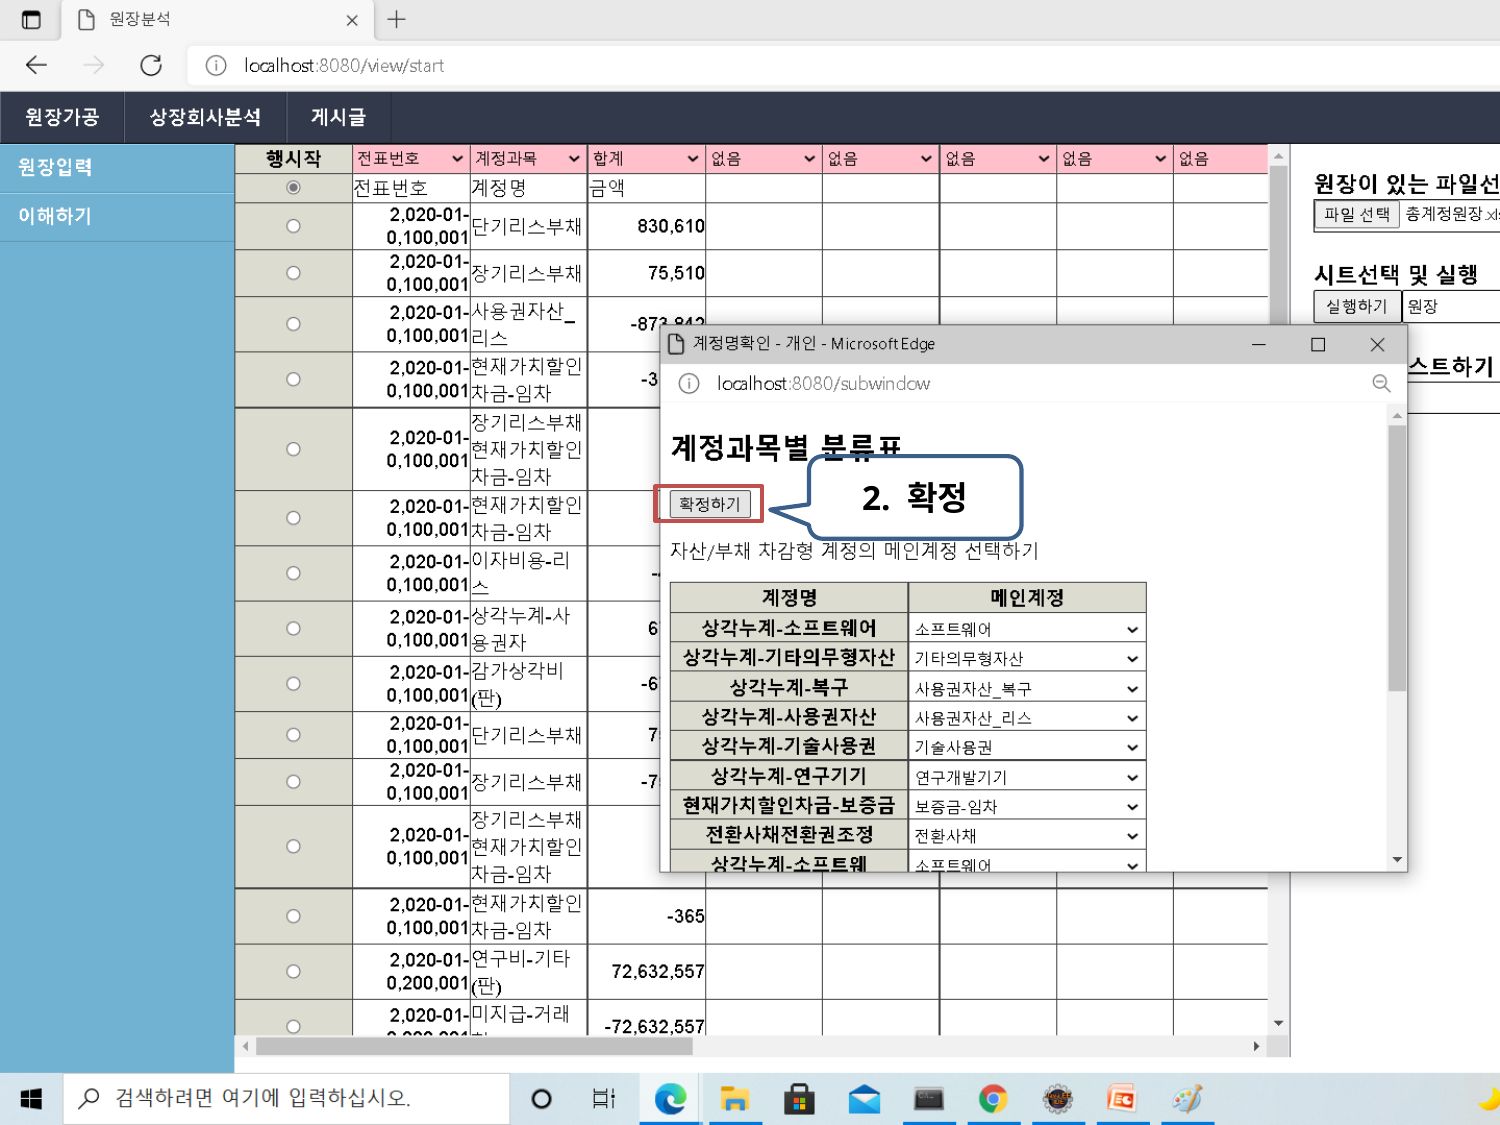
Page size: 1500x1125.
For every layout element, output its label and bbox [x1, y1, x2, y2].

text_box [0, 0, 1500, 1125]
